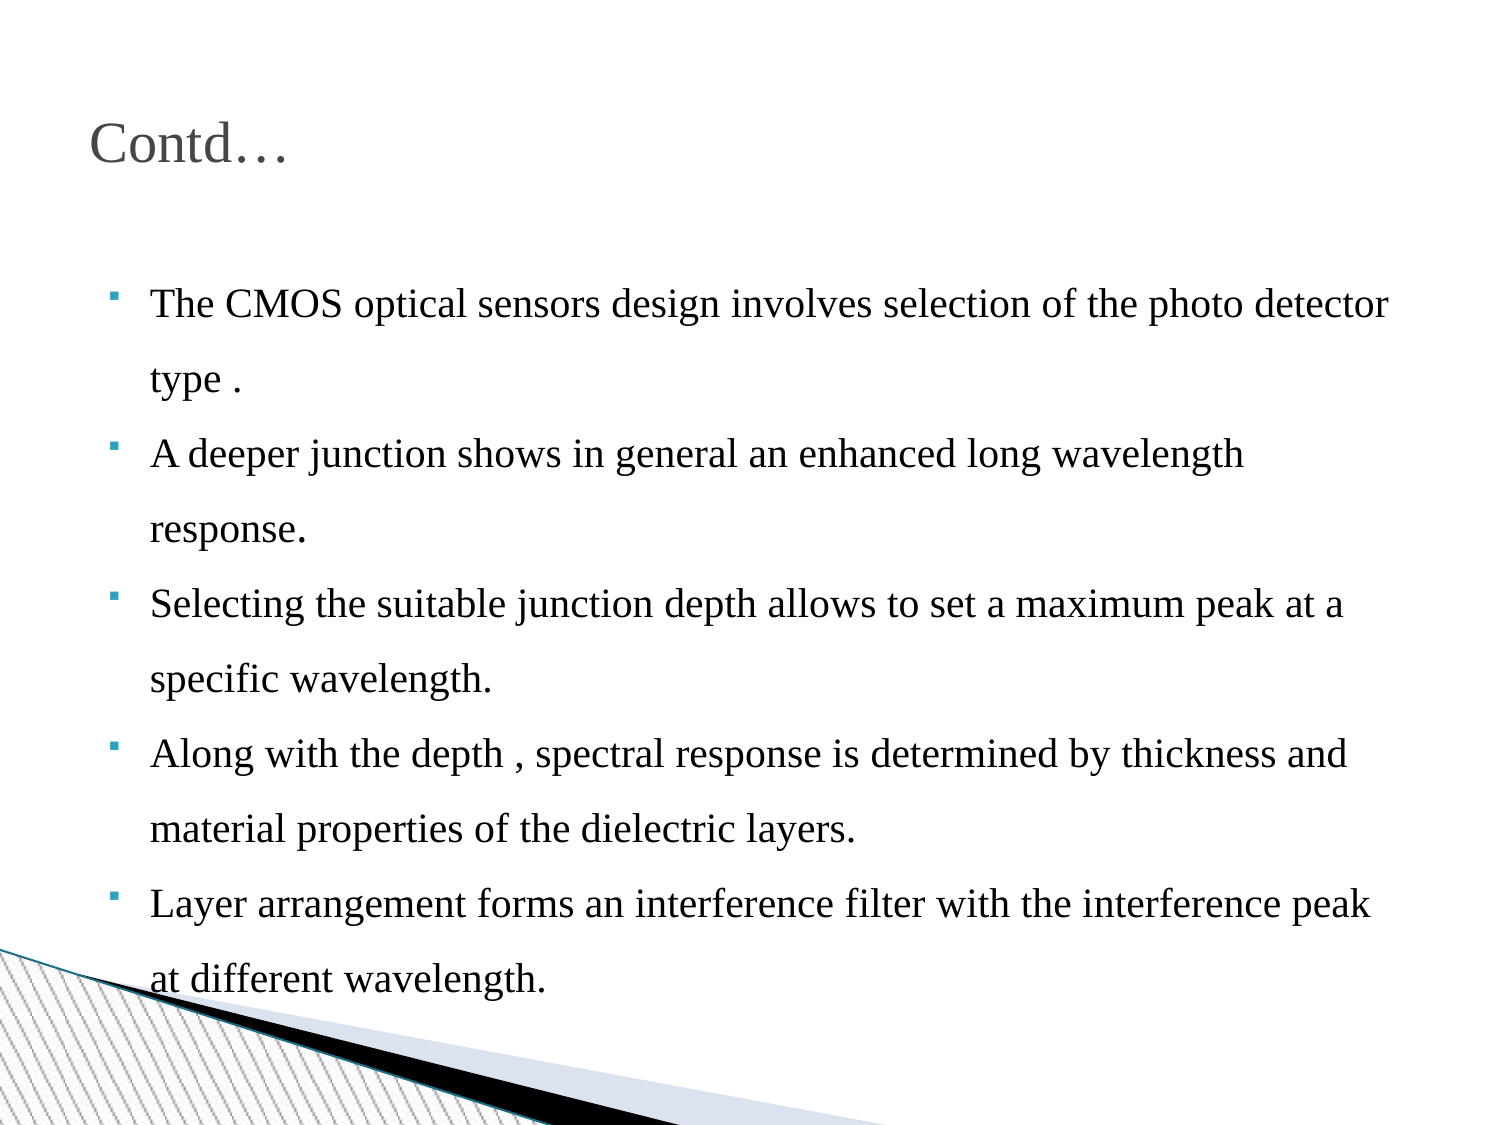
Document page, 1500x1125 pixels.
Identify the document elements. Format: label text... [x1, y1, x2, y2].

text_box Contd… [75, 45, 1425, 233]
picture [0, 952, 543, 1125]
text_box The CMOS optical sensors design involves selection of the photo detector type . A deeper junction shows in general an enhanced long wavelength response. Selecting the suitable junction depth allows to set a maximum peak at a specific wavelength. Along with the depth , spectral response is determined by thickness and material properties of the dielectric layers. Layer arrangement forms an interference filter with the interference peak at different wavelength. [75, 243, 1425, 986]
